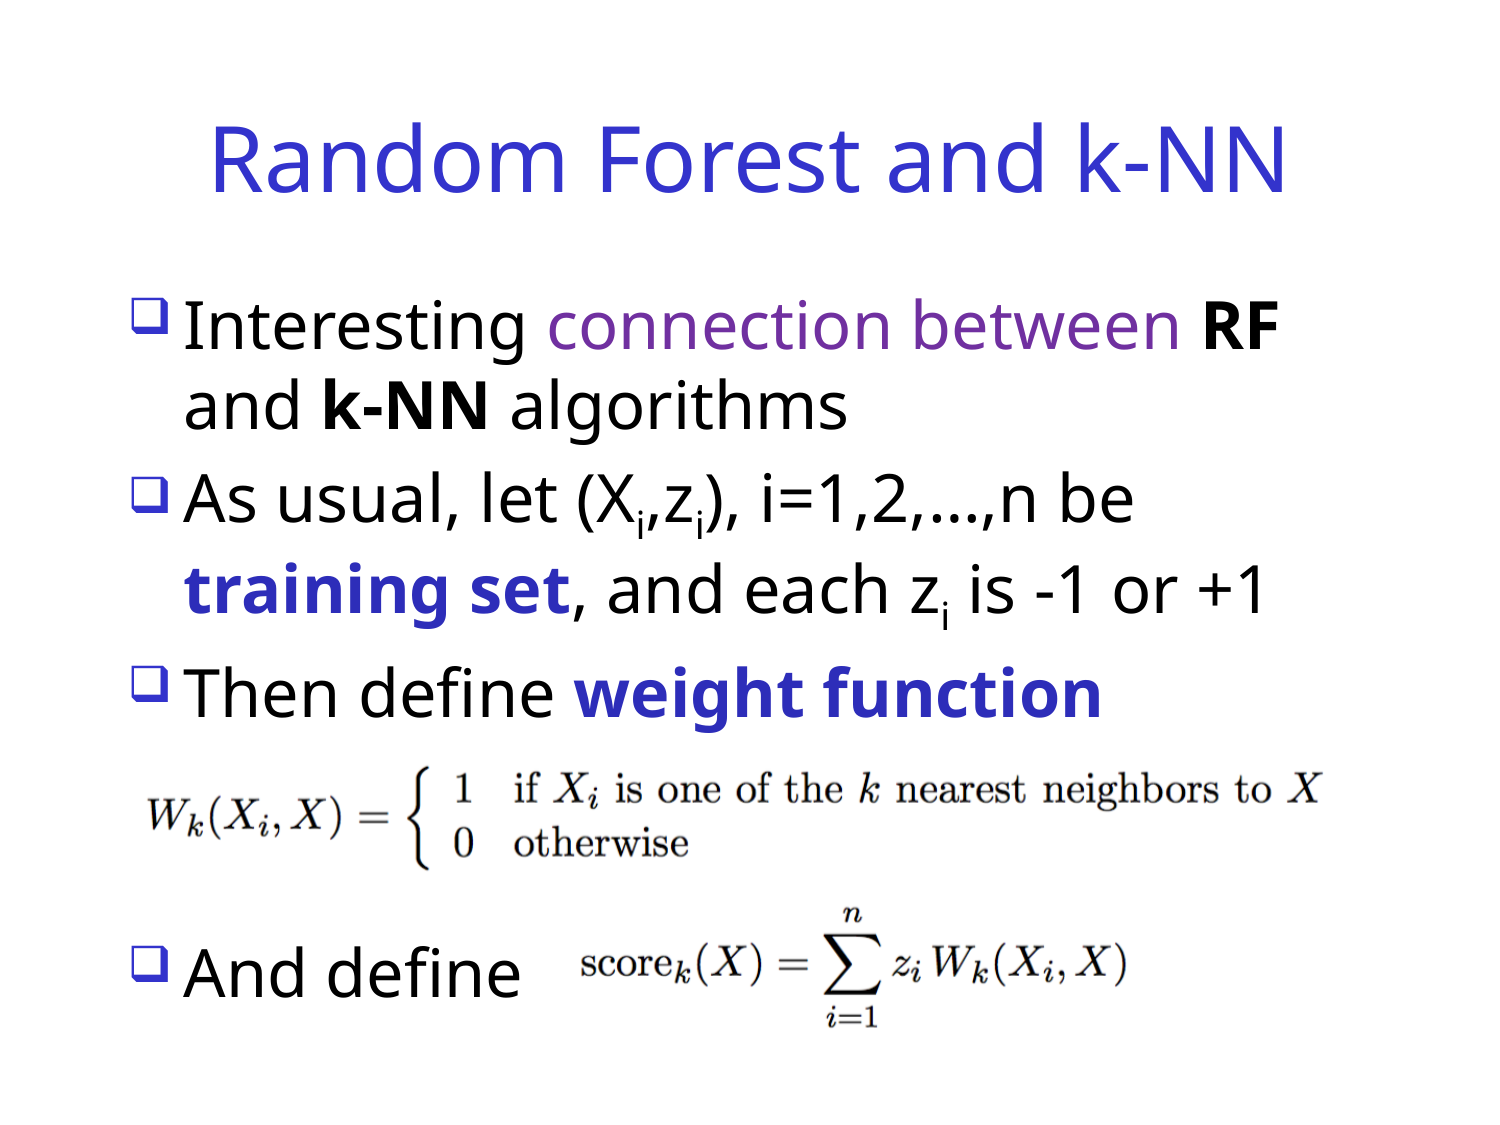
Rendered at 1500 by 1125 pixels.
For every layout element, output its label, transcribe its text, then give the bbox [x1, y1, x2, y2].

picture [568, 895, 1138, 1038]
picture [131, 749, 1330, 884]
list Interesting connection between RF and k-NN algorithms As usual, let (Xi,zi), i=1,2,…,n be training set, and each zi is -1 or +1 Then define weight function And define [112, 274, 1401, 1001]
title Random Forest and k-NN [112, 62, 1388, 251]
